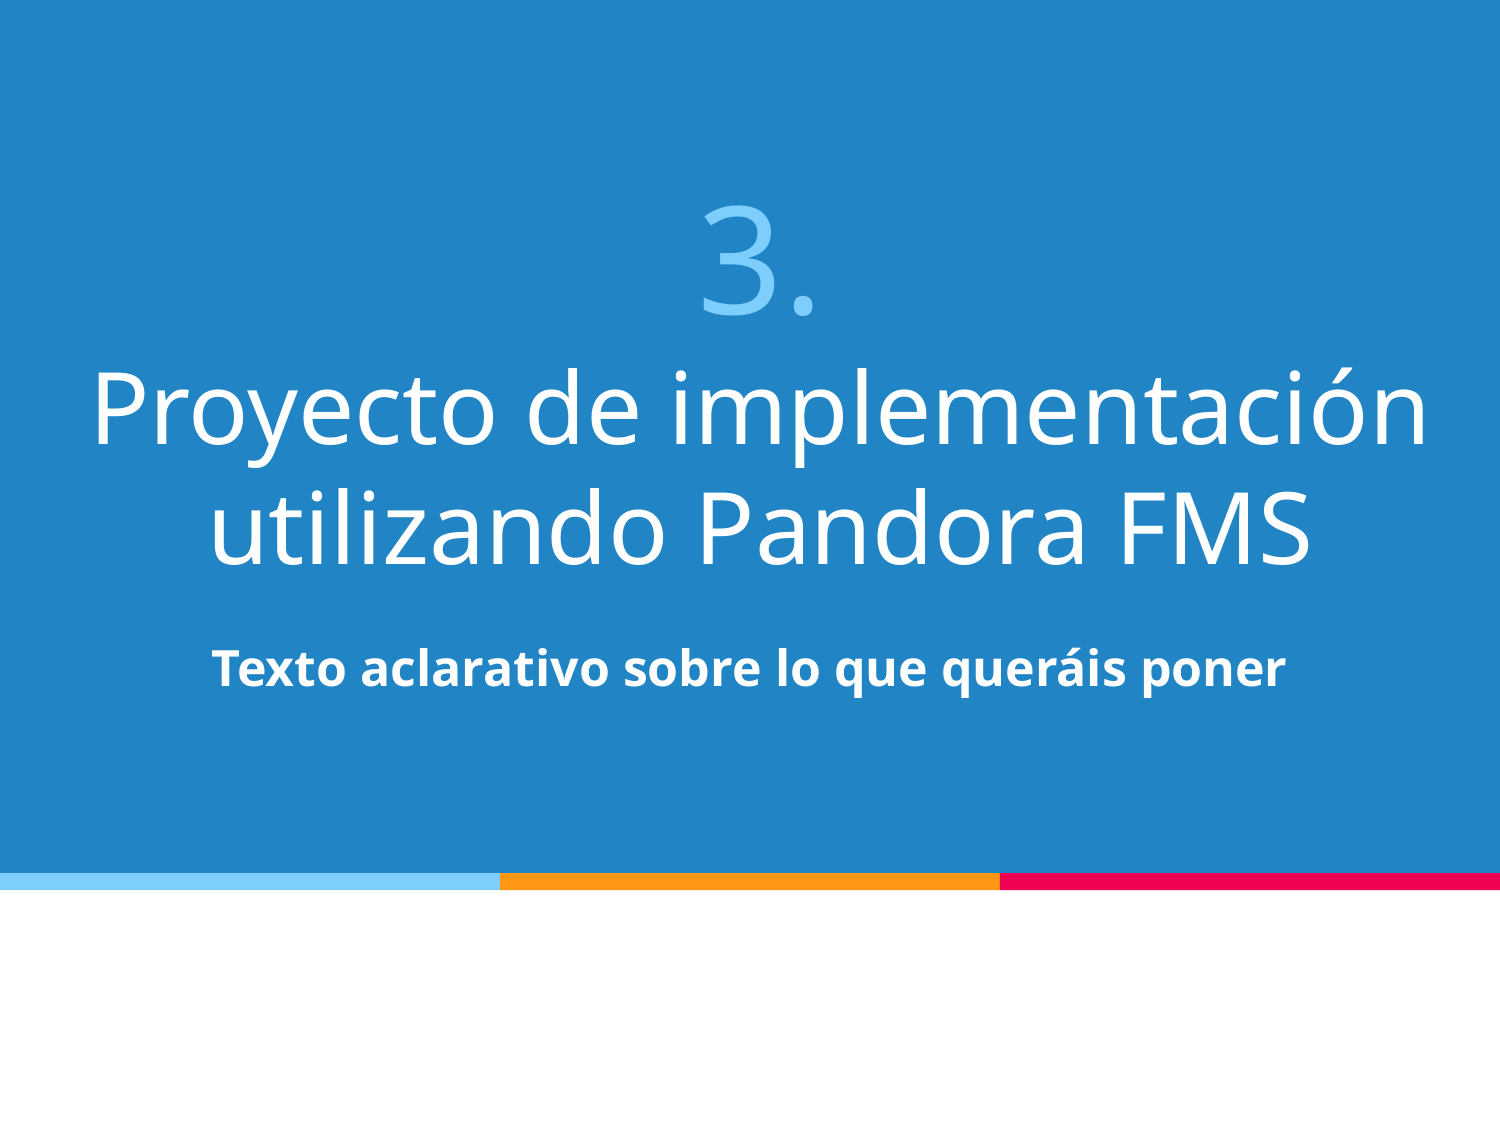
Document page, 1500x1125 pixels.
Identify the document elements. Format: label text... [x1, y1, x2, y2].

subtitle Texto aclarativo sobre lo que queráis poner [112, 621, 1388, 793]
title 3. Proyecto de implementación utilizando Pandora FMS [73, 346, 1448, 600]
